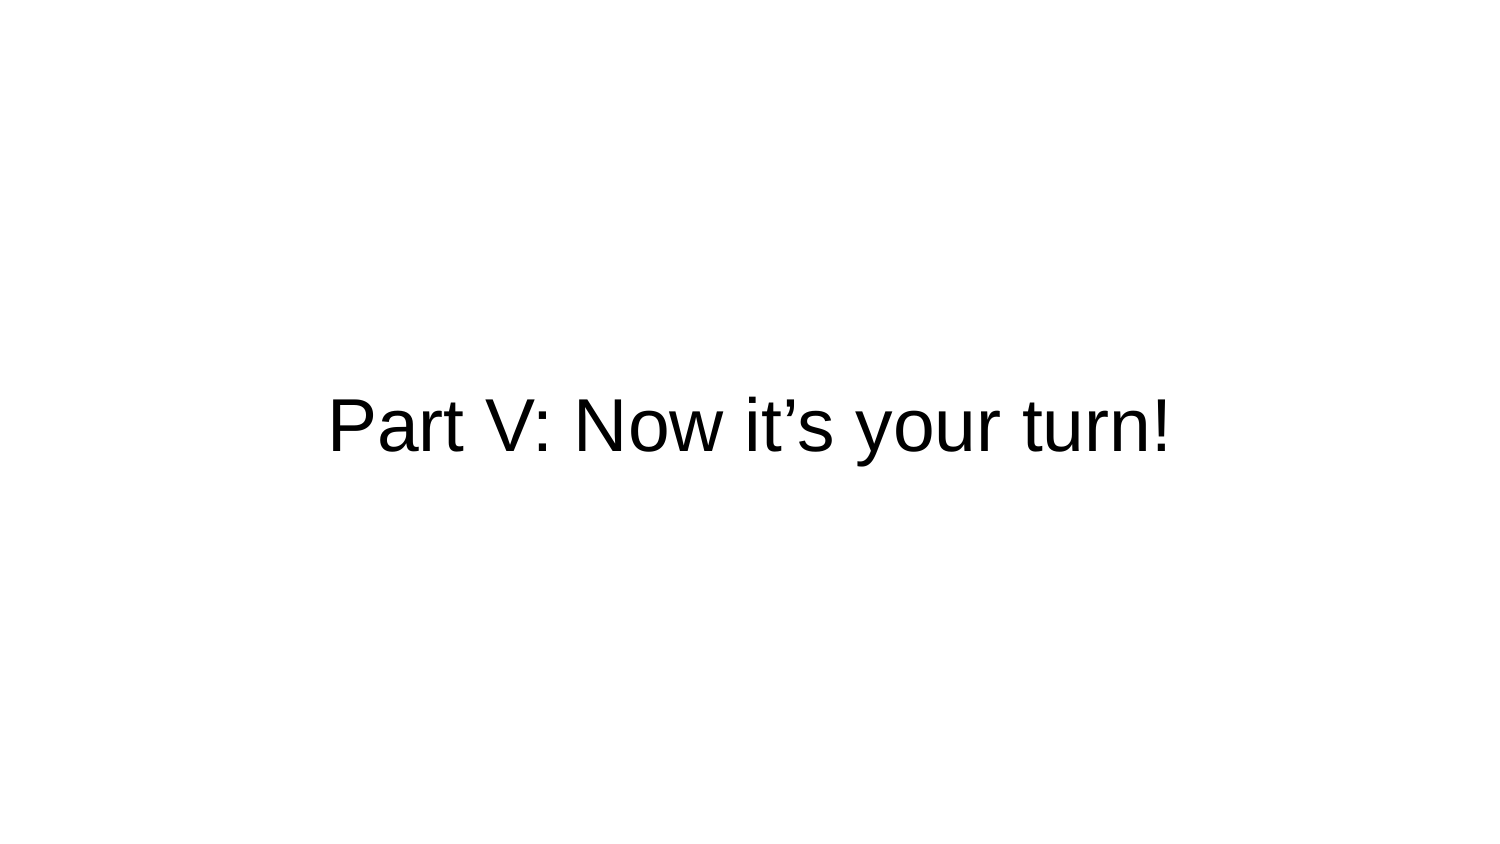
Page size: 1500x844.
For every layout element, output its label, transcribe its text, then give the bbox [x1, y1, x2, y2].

title Part V: Now it’s your turn! [51, 352, 1449, 491]
